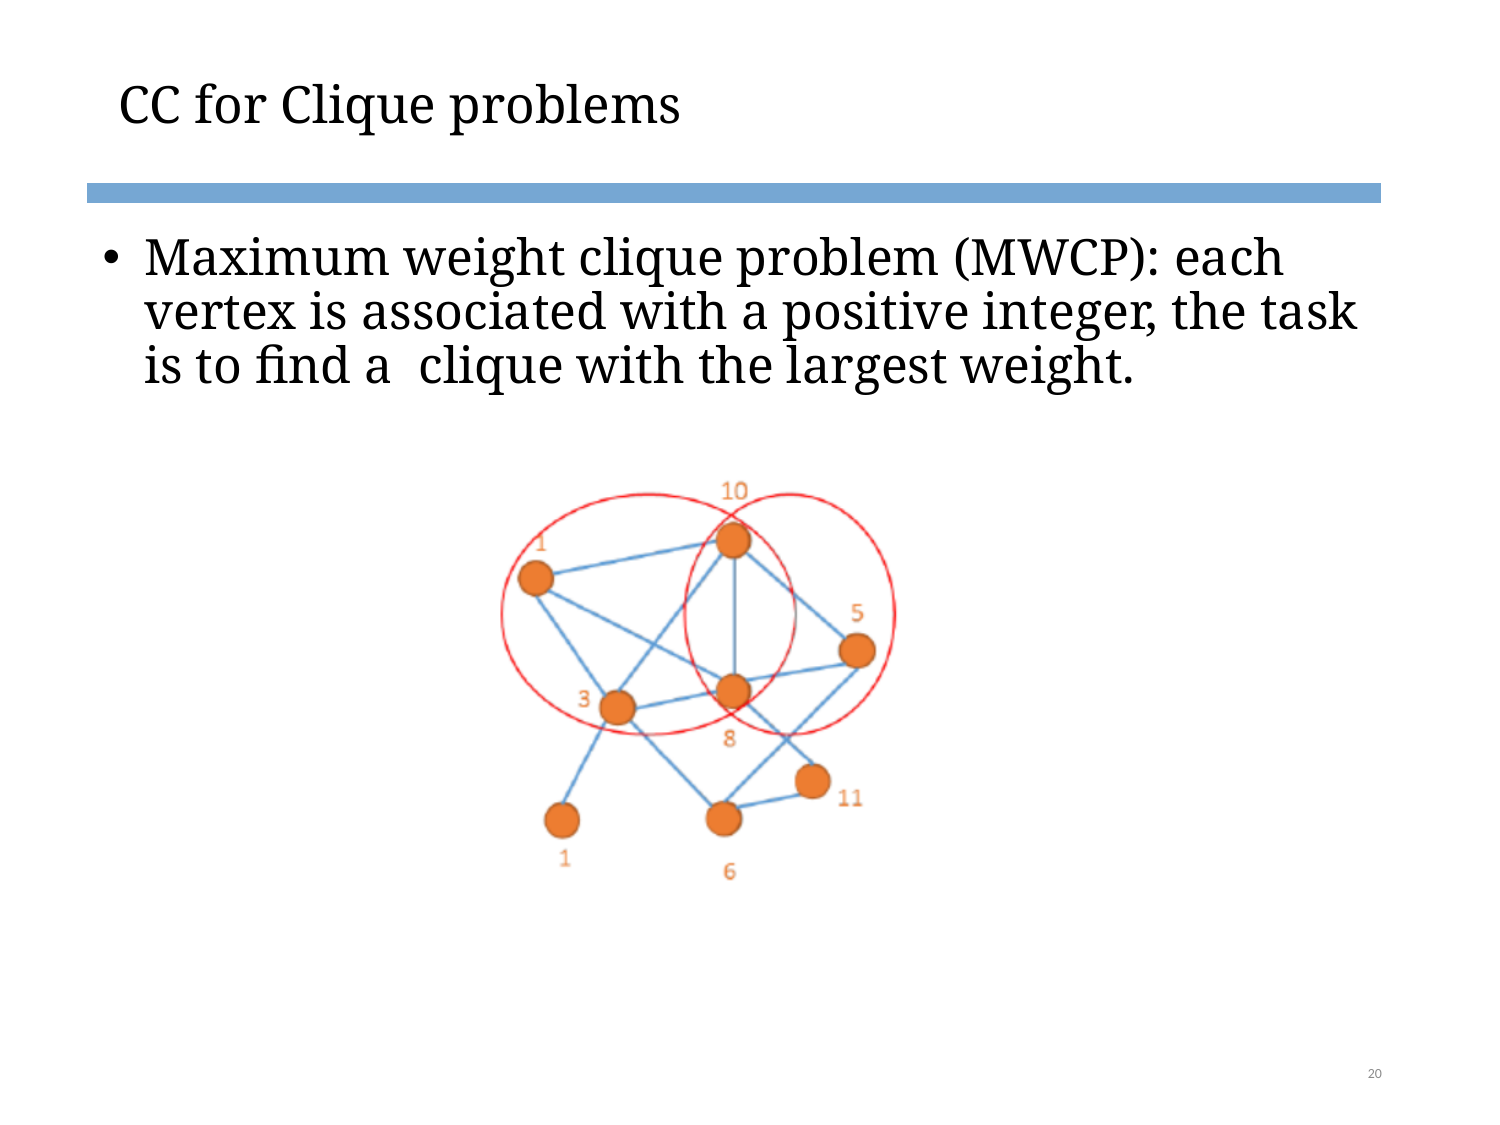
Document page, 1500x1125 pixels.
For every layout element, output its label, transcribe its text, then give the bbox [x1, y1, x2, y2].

list Maximum weight clique problem (MWCP): each vertex is associated with a positive integer, the task is to find a clique with the largest weight. [87, 224, 1397, 1014]
picture [466, 463, 917, 905]
title CC for Clique problems [103, 12, 1397, 201]
slide_number 20 [1059, 1042, 1397, 1103]
